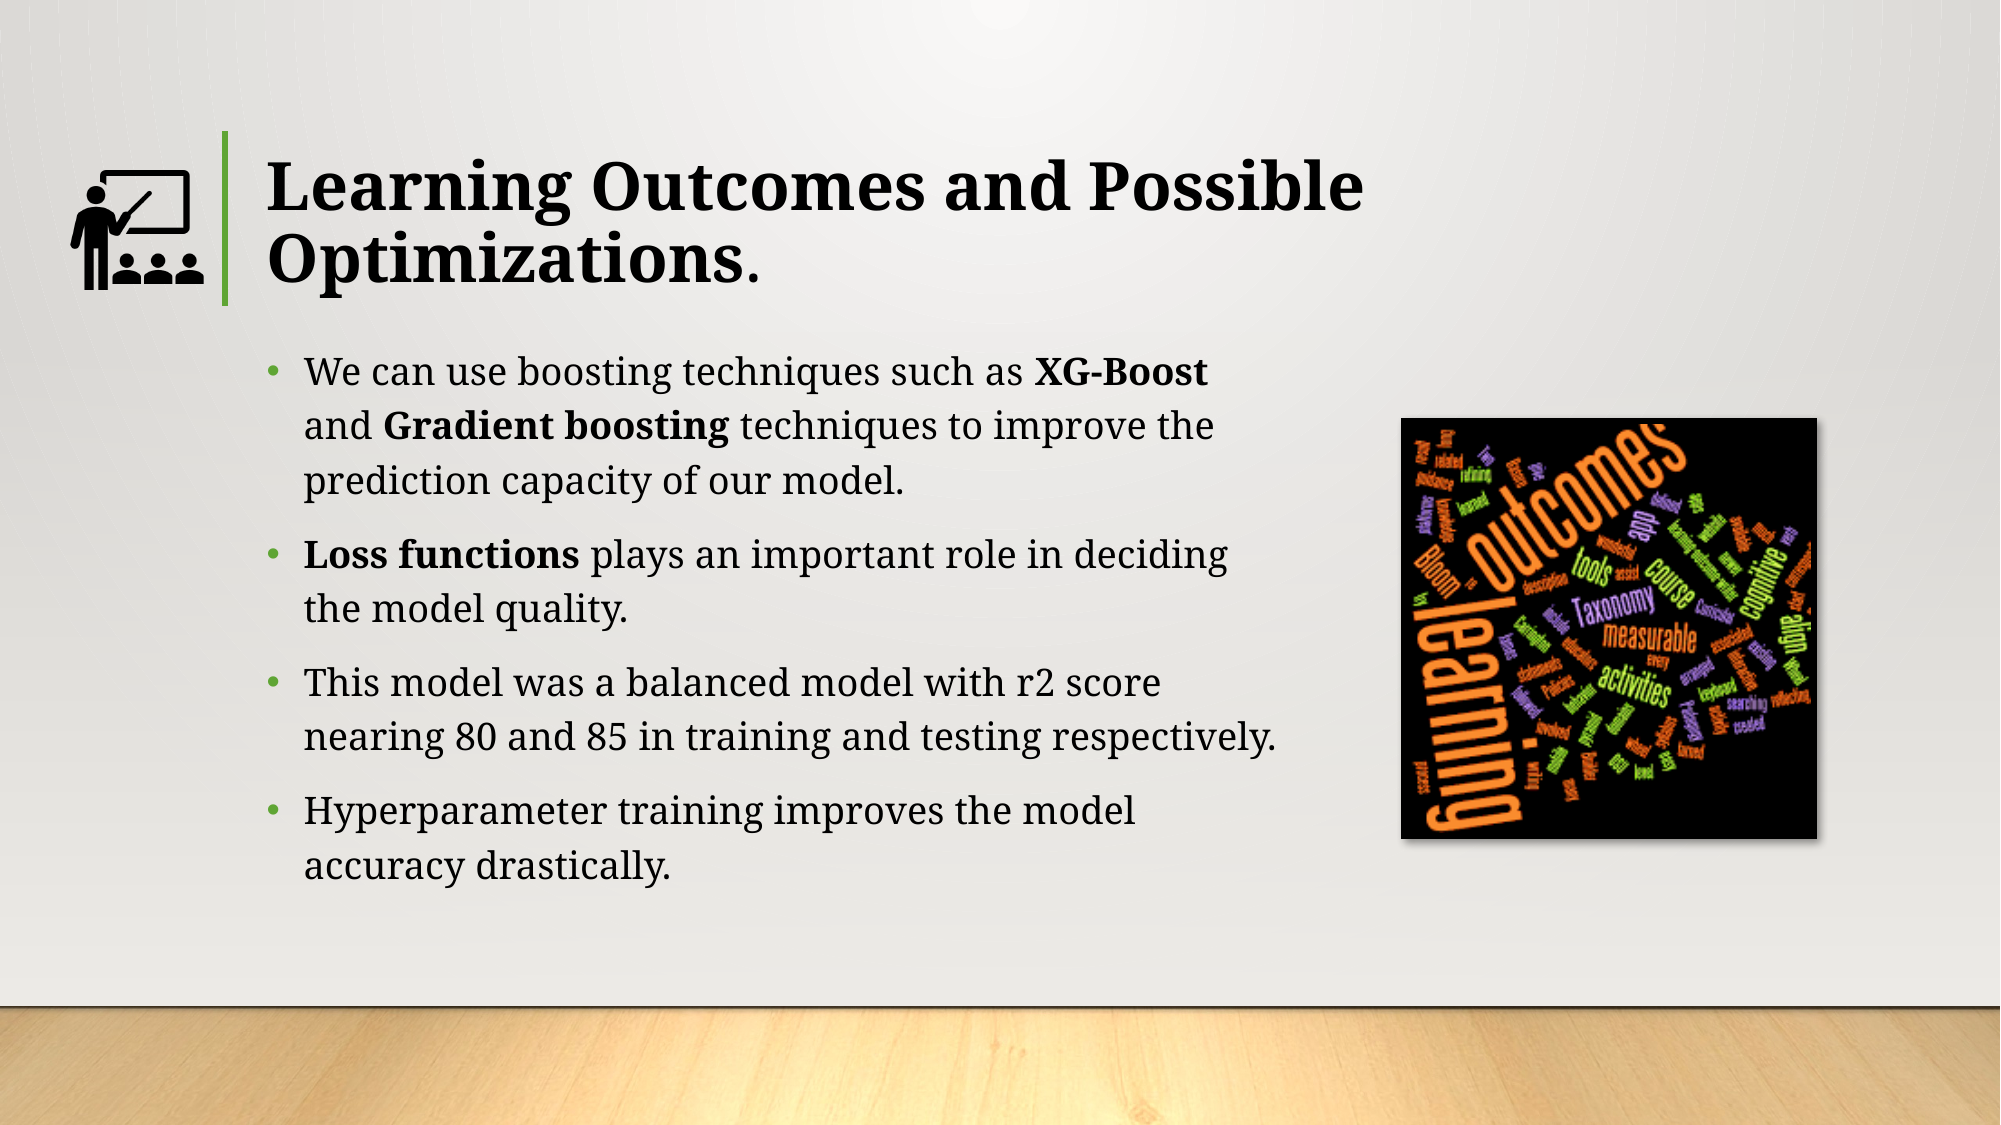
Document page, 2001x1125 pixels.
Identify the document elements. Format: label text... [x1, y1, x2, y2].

list We can use boosting techniques such as XG-Boost and Gradient boosting techniques to improve the prediction capacity of our model. Loss functions plays an important role in deciding the model quality. This model was a balanced model with r2 score nearing 80 and 85 in training and testing respectively. Hyperparameter training improves the model accuracy drastically. [251, 330, 1295, 897]
picture [62, 153, 213, 305]
picture [1406, 423, 1811, 833]
title Learning Outcomes and Possible Optimizations. [251, 131, 1814, 305]
picture [0, 1006, 2000, 1125]
